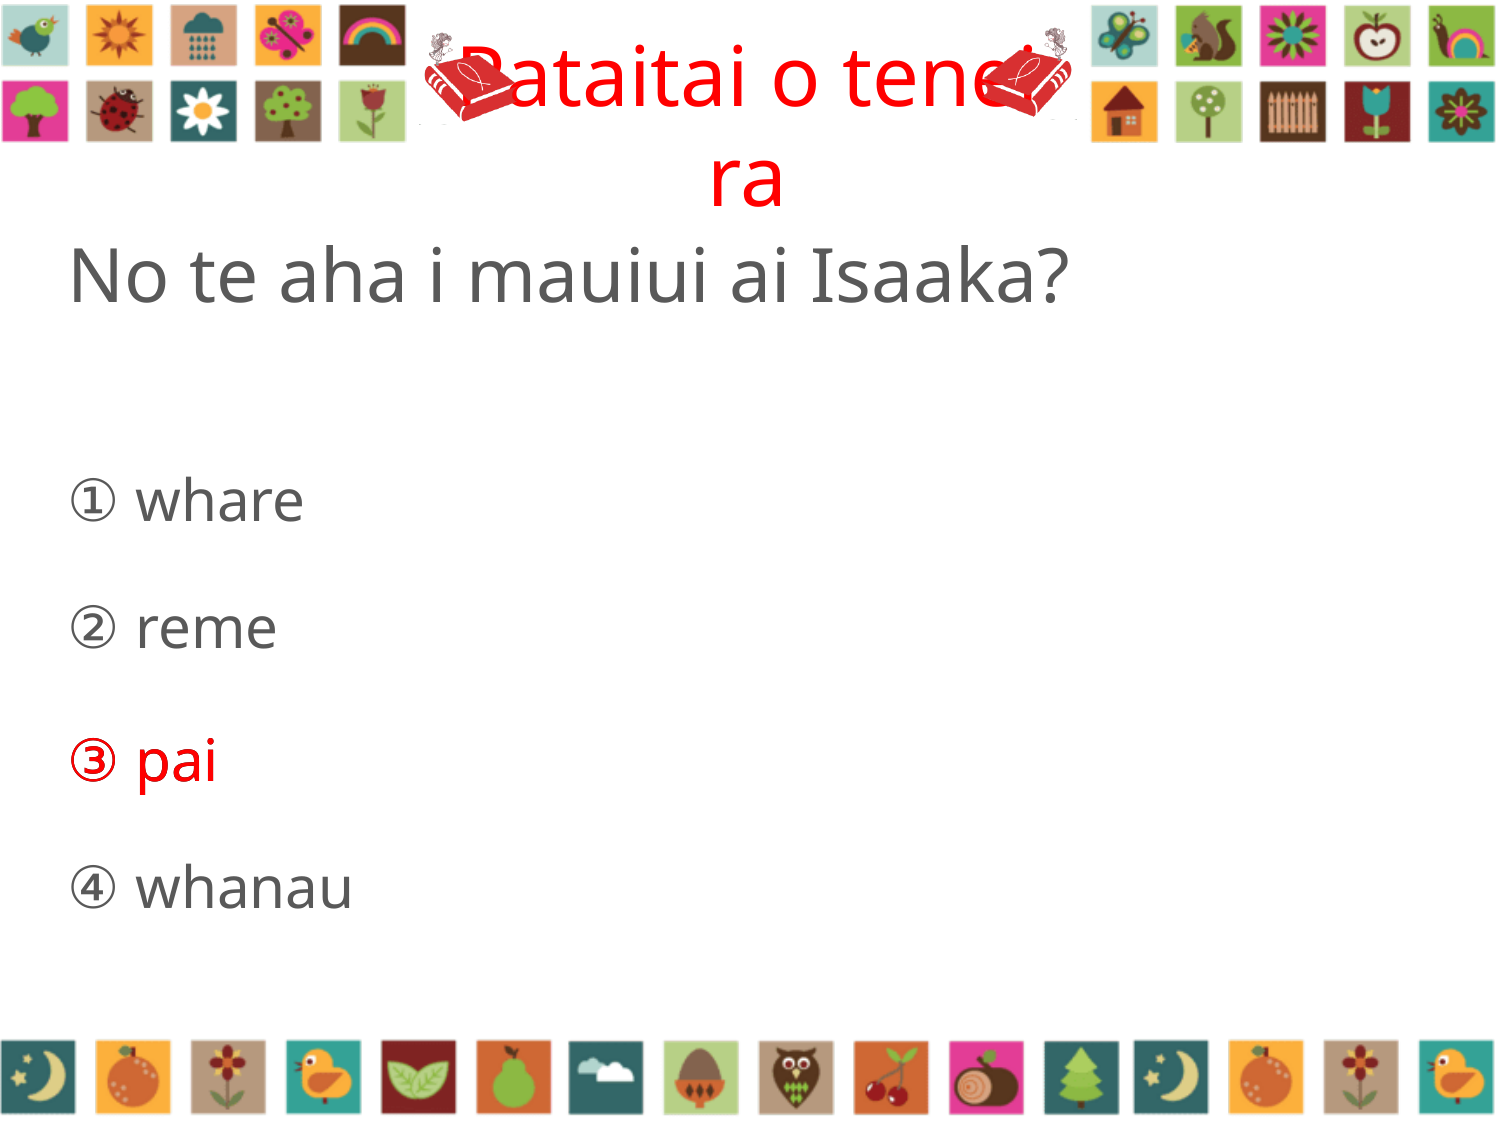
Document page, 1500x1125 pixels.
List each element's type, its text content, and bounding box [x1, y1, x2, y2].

text_box ③ pai [53, 716, 1483, 801]
text_box ① whare [53, 456, 1436, 541]
picture [950, 3, 1500, 150]
picture [0, 3, 550, 150]
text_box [0, 1028, 1500, 1118]
text_box No te aha i mauiui ai Isaaka? [53, 219, 1436, 325]
text_box ④ whanau [53, 842, 1483, 928]
text_box Pataitai o tenei ra [414, 16, 1080, 219]
text_box ② reme [53, 582, 1436, 668]
